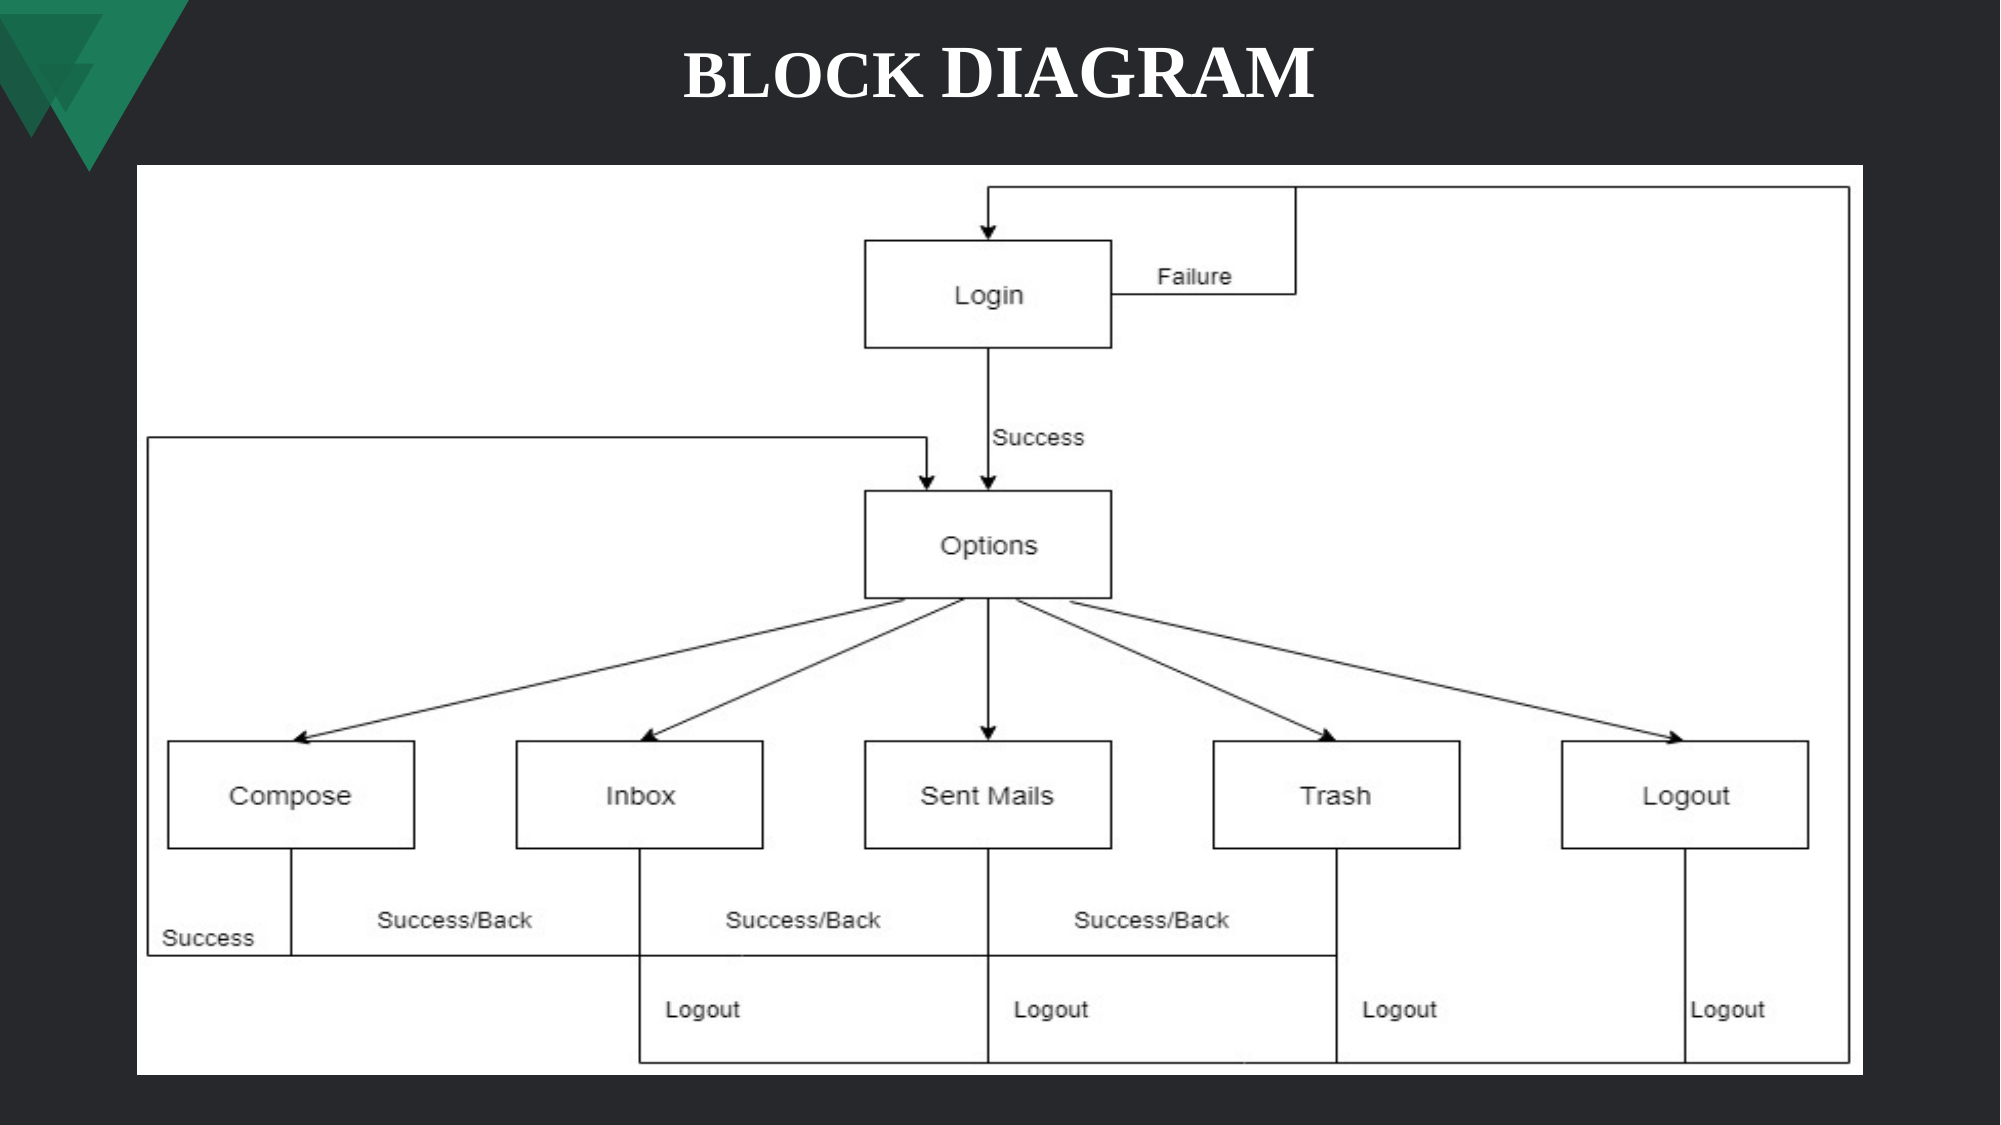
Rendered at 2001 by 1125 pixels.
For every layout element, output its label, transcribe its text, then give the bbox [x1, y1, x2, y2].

picture [137, 165, 1863, 1075]
title BLOCK DIAGRAM [137, 65, 1863, 165]
